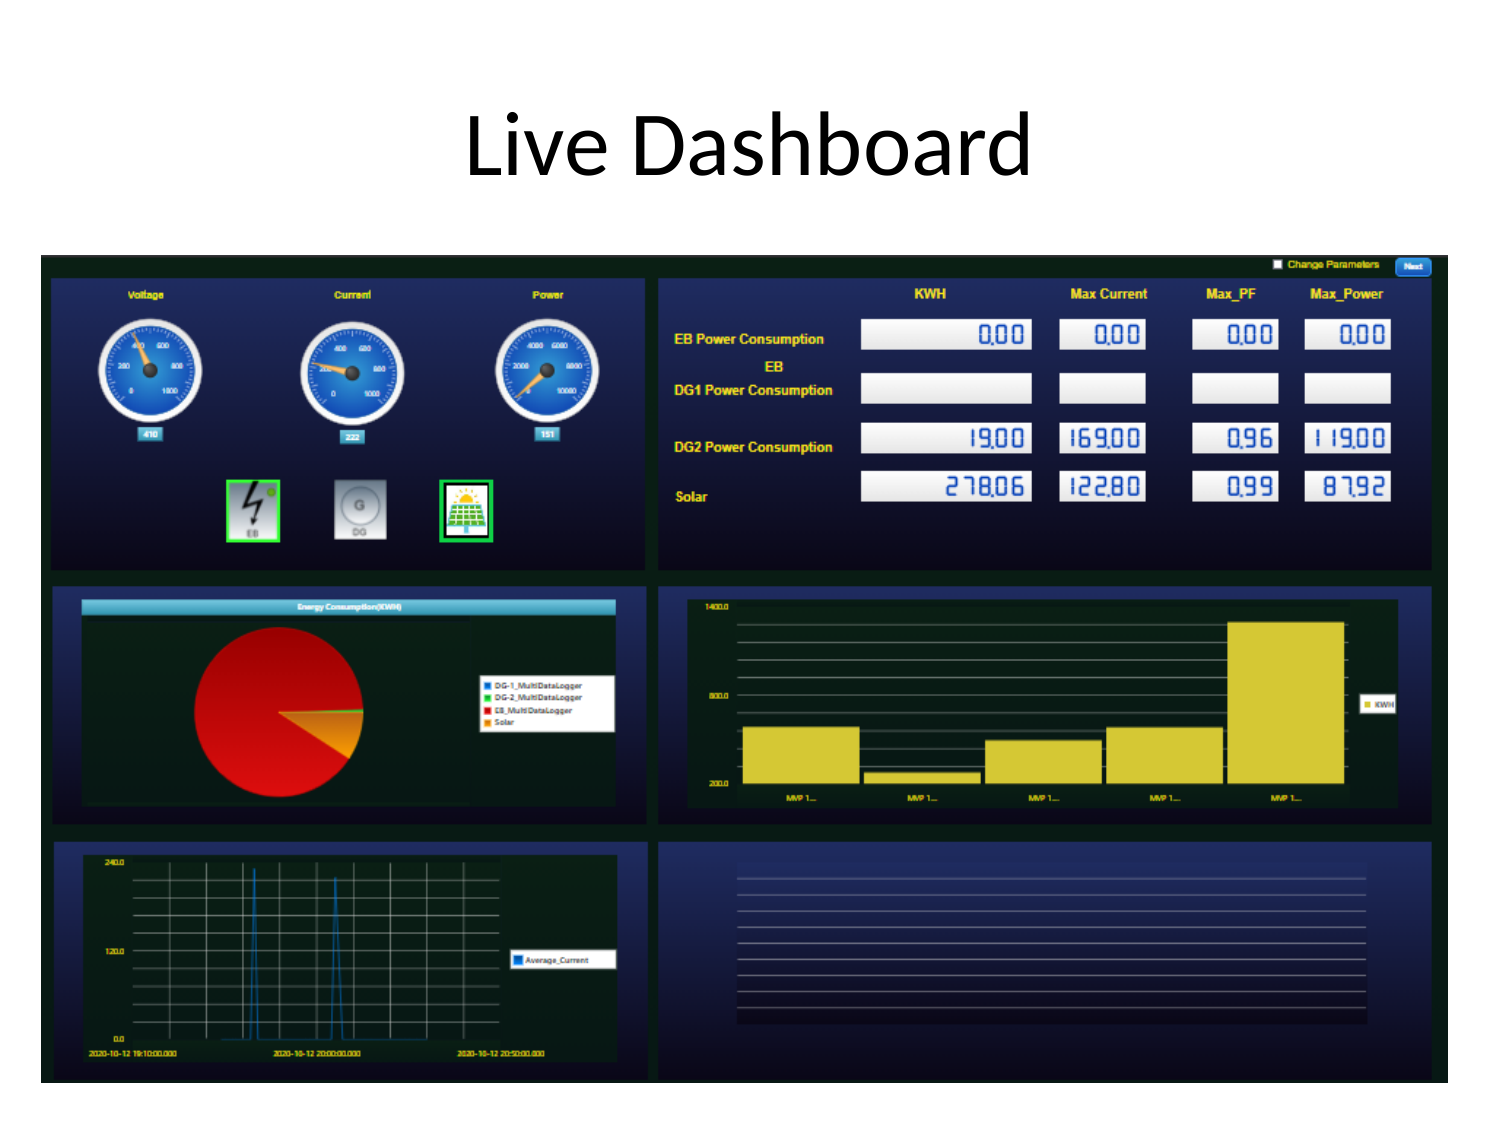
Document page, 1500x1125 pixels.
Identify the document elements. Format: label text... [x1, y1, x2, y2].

picture [41, 255, 1448, 1083]
title Live Dashboard [75, 45, 1425, 233]
